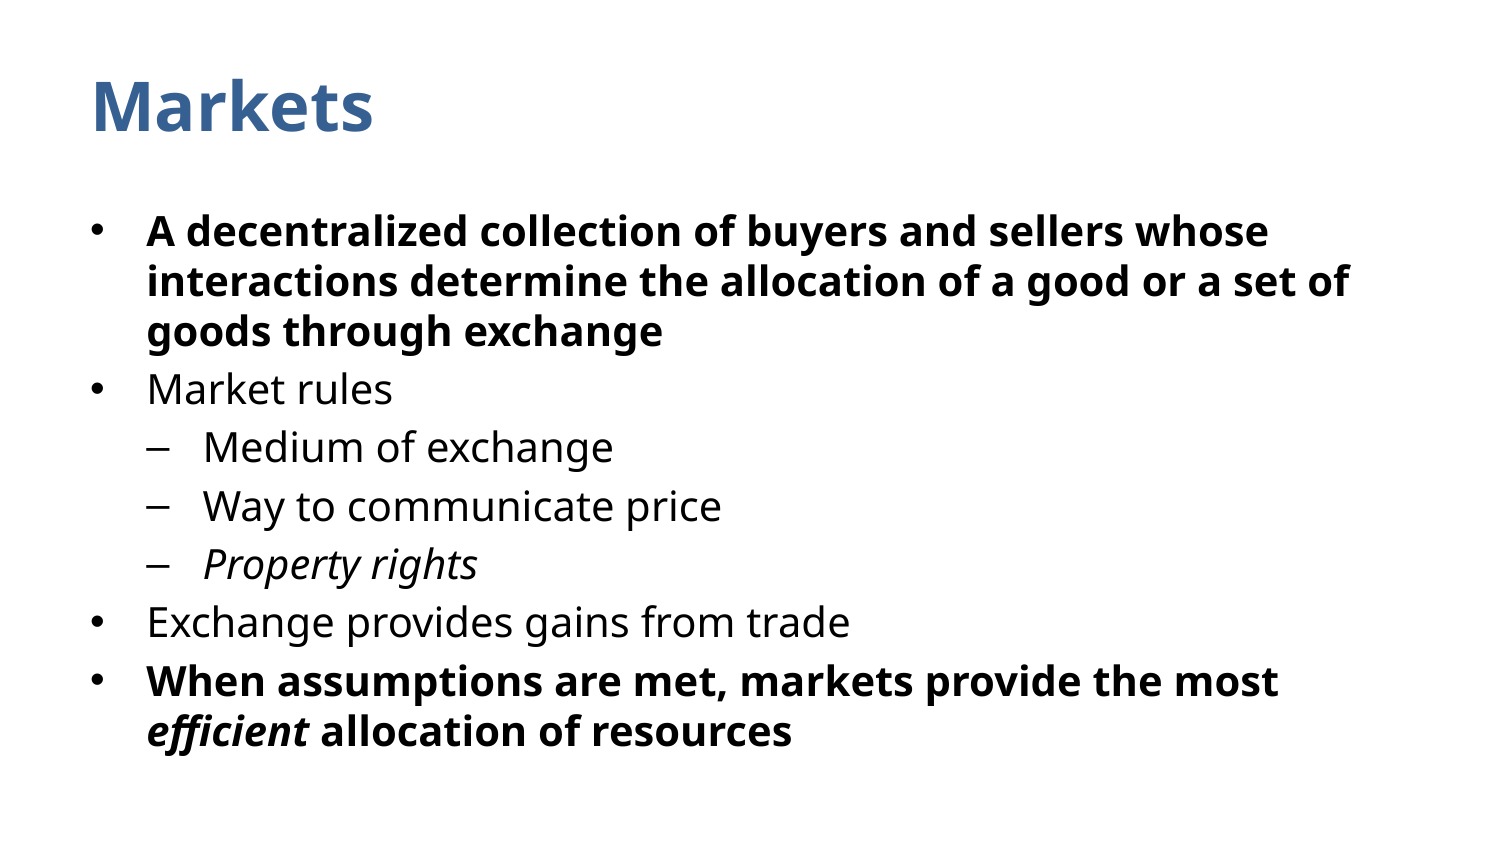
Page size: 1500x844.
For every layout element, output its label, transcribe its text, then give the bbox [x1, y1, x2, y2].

title Markets [75, 33, 1425, 175]
list A decentralized collection of buyers and sellers whose interactions determine the allocation of a good or a set of goods through exchange Market rules Medium of exchange Way to communicate price Property rights Exchange provides gains from trade When assumptions are met, markets provide the most efficient allocation of resources [75, 196, 1425, 754]
